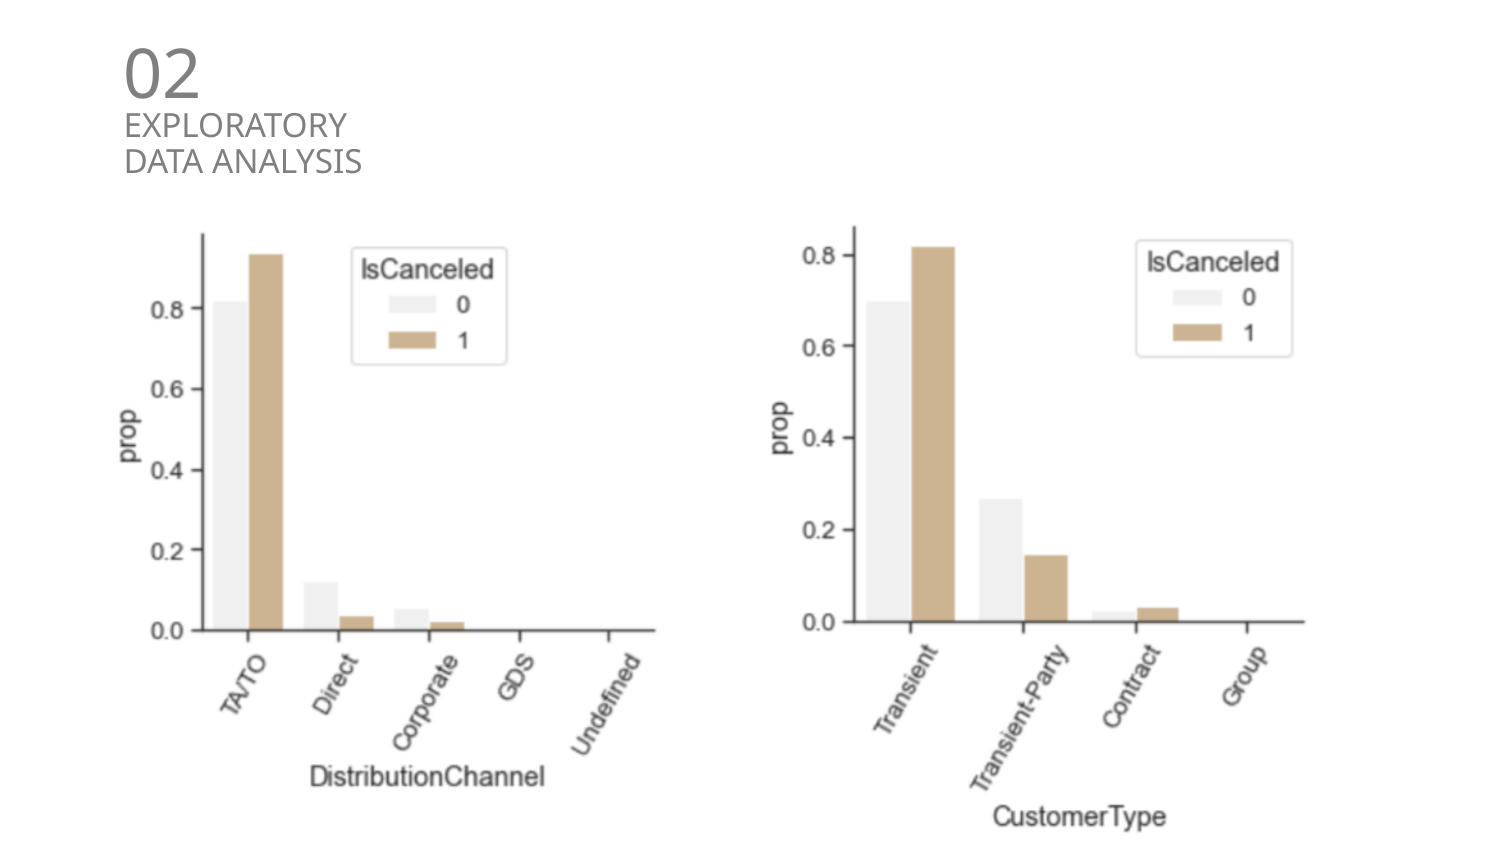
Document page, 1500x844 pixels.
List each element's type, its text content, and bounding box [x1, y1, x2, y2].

picture [764, 197, 1312, 844]
text_box EXPLORATORY DATA ANALYSIS [108, 100, 462, 196]
text_box 02 [108, 29, 397, 124]
picture [108, 197, 671, 799]
